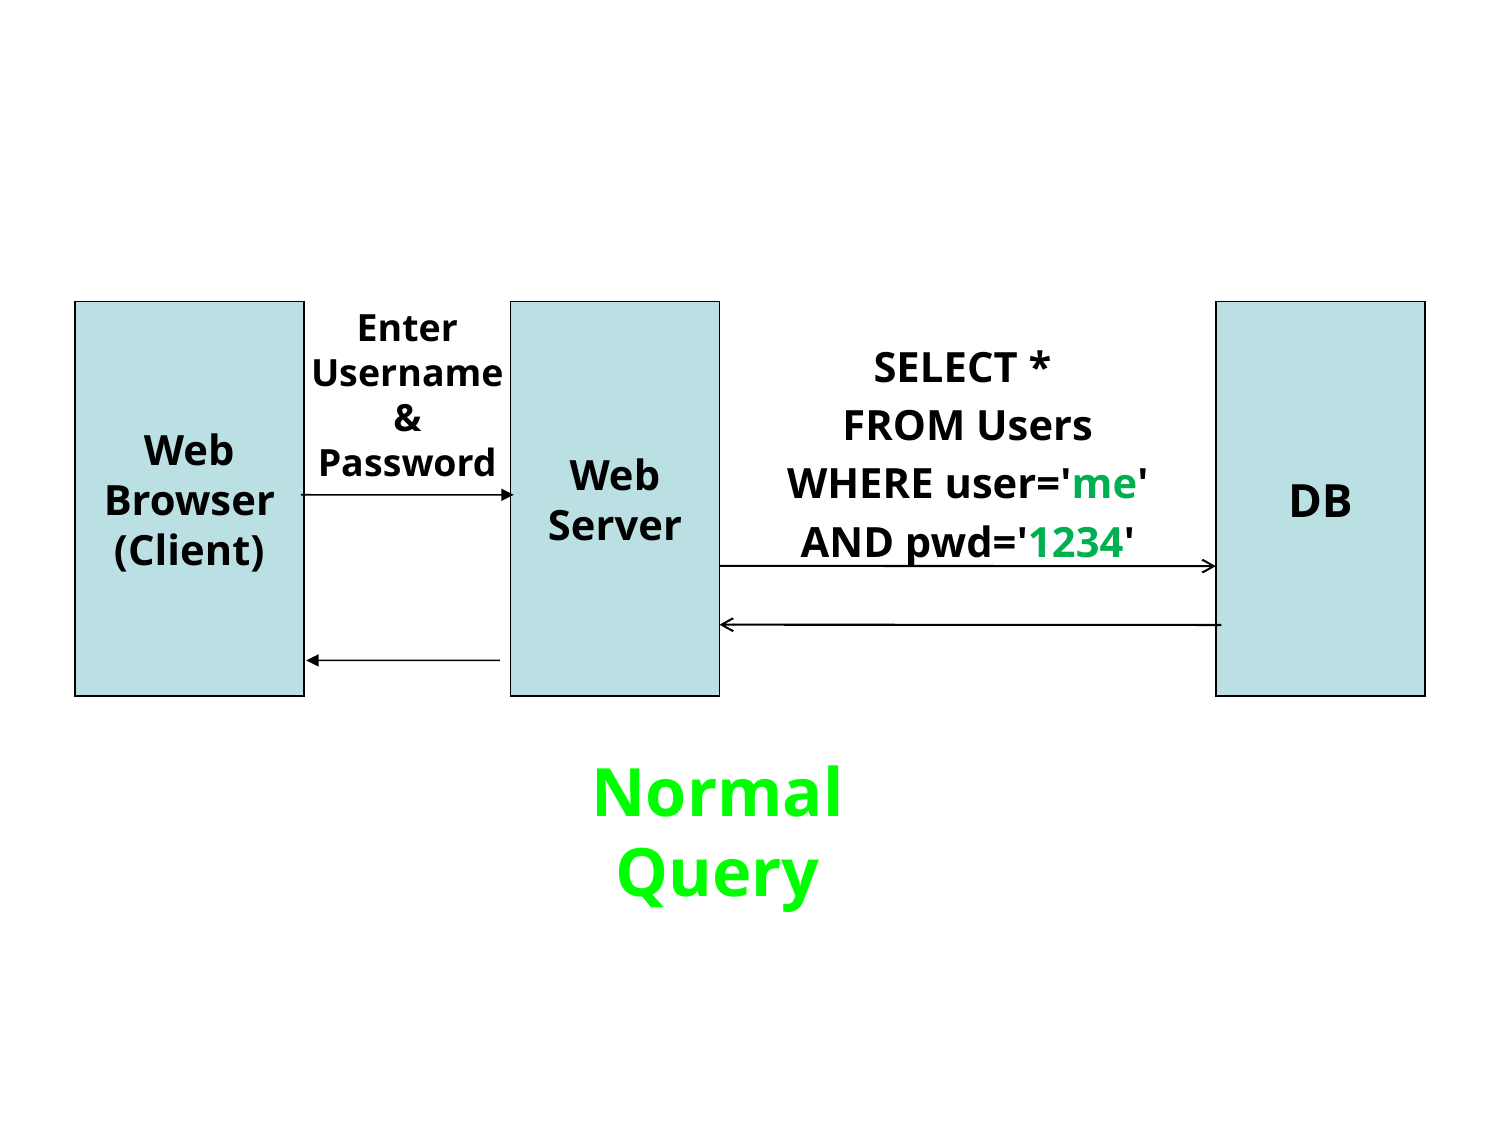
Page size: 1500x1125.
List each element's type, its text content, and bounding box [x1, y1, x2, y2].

text_box DB [1215, 301, 1425, 697]
text_box Normal Query [467, 742, 968, 918]
text_box [300, 492, 514, 502]
text_box [306, 654, 500, 667]
text_box Web Server [510, 301, 720, 697]
text_box SELECT * FROM Users WHERE user='me' AND pwd='1234' [719, 324, 1216, 565]
text_box Web Browser (Client) [74, 301, 304, 697]
text_box Enter Username & Password [296, 297, 519, 492]
